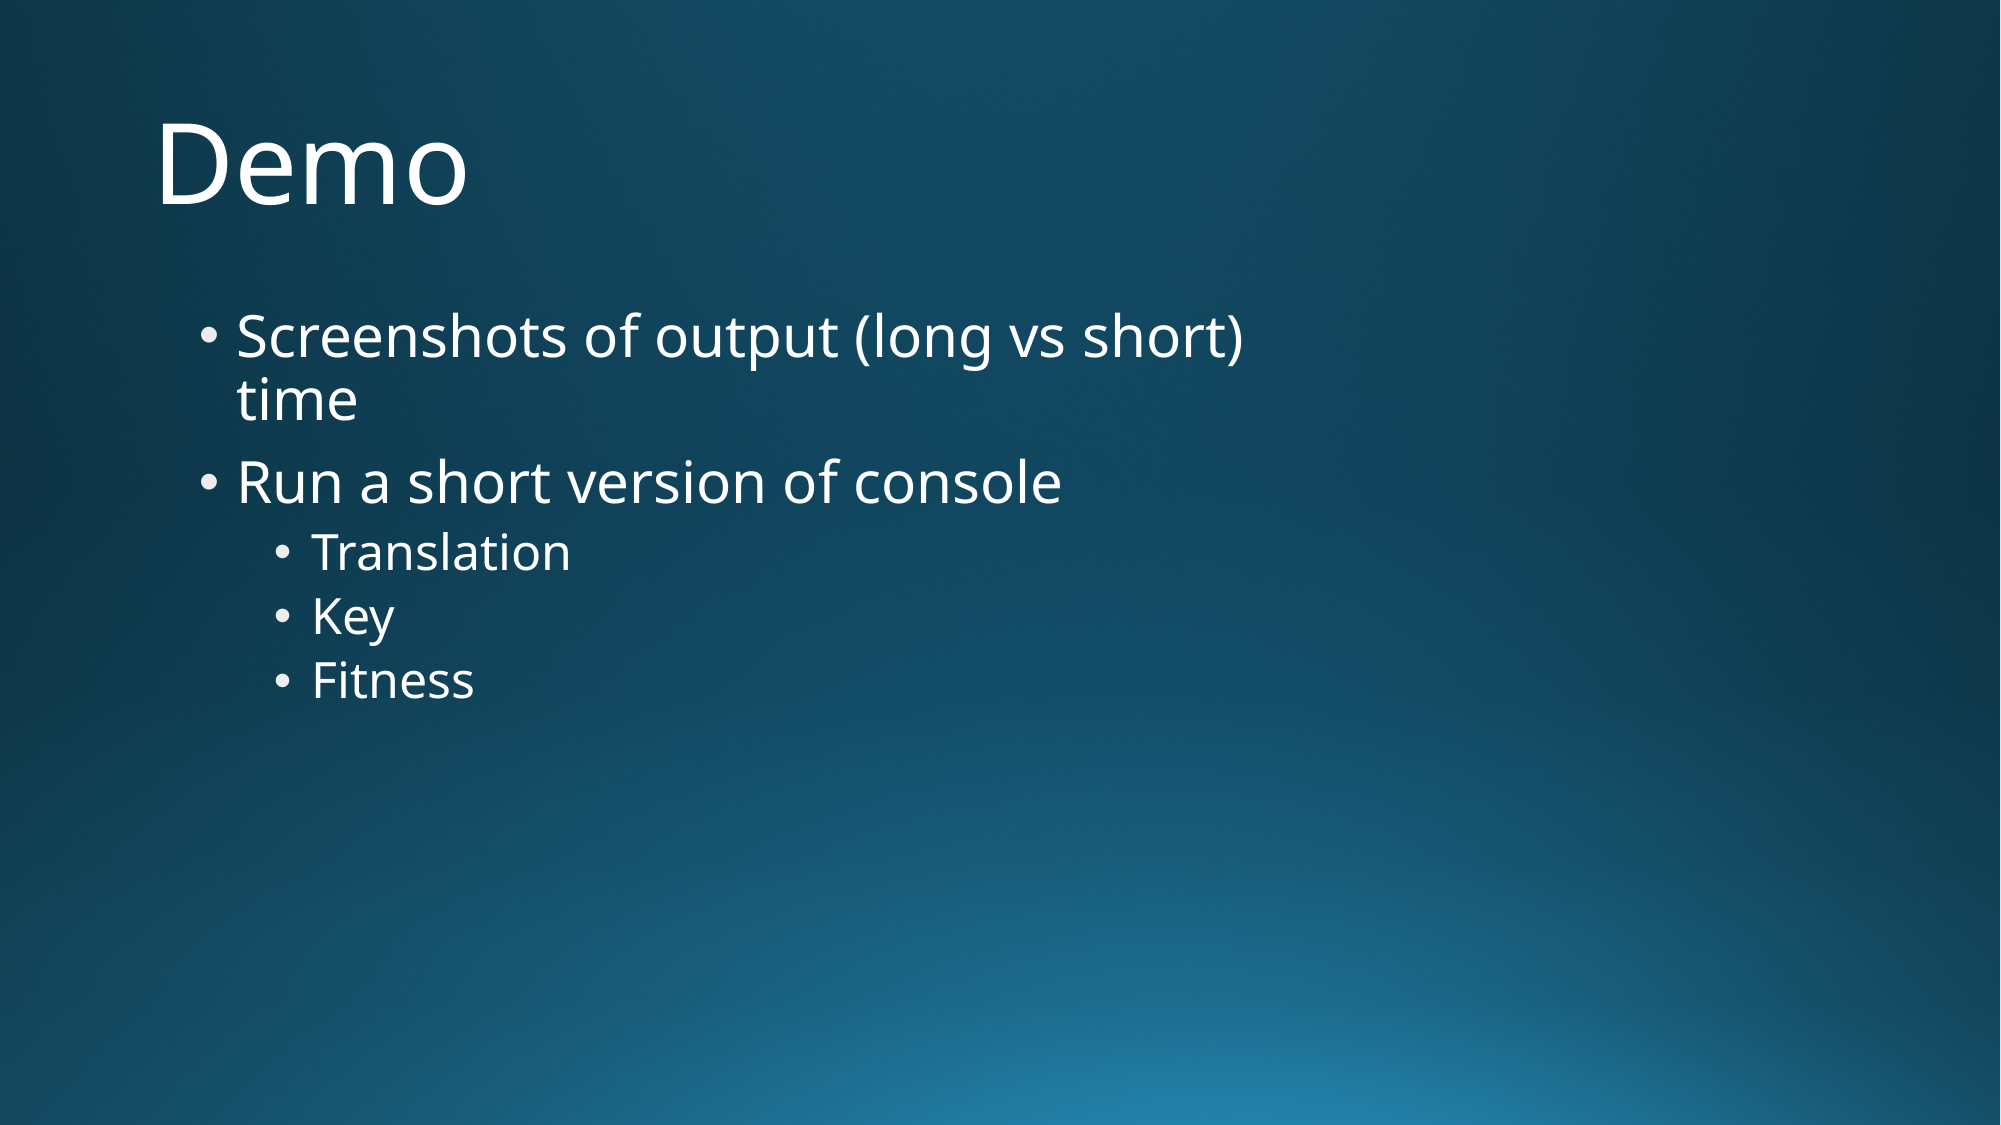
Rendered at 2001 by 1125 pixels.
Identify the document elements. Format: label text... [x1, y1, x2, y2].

title Demo [137, 59, 1863, 278]
list Screenshots of output (long vs short) time Run a short version of console Translation Key Fitness [183, 299, 1372, 1014]
picture [0, 0, 2001, 1125]
